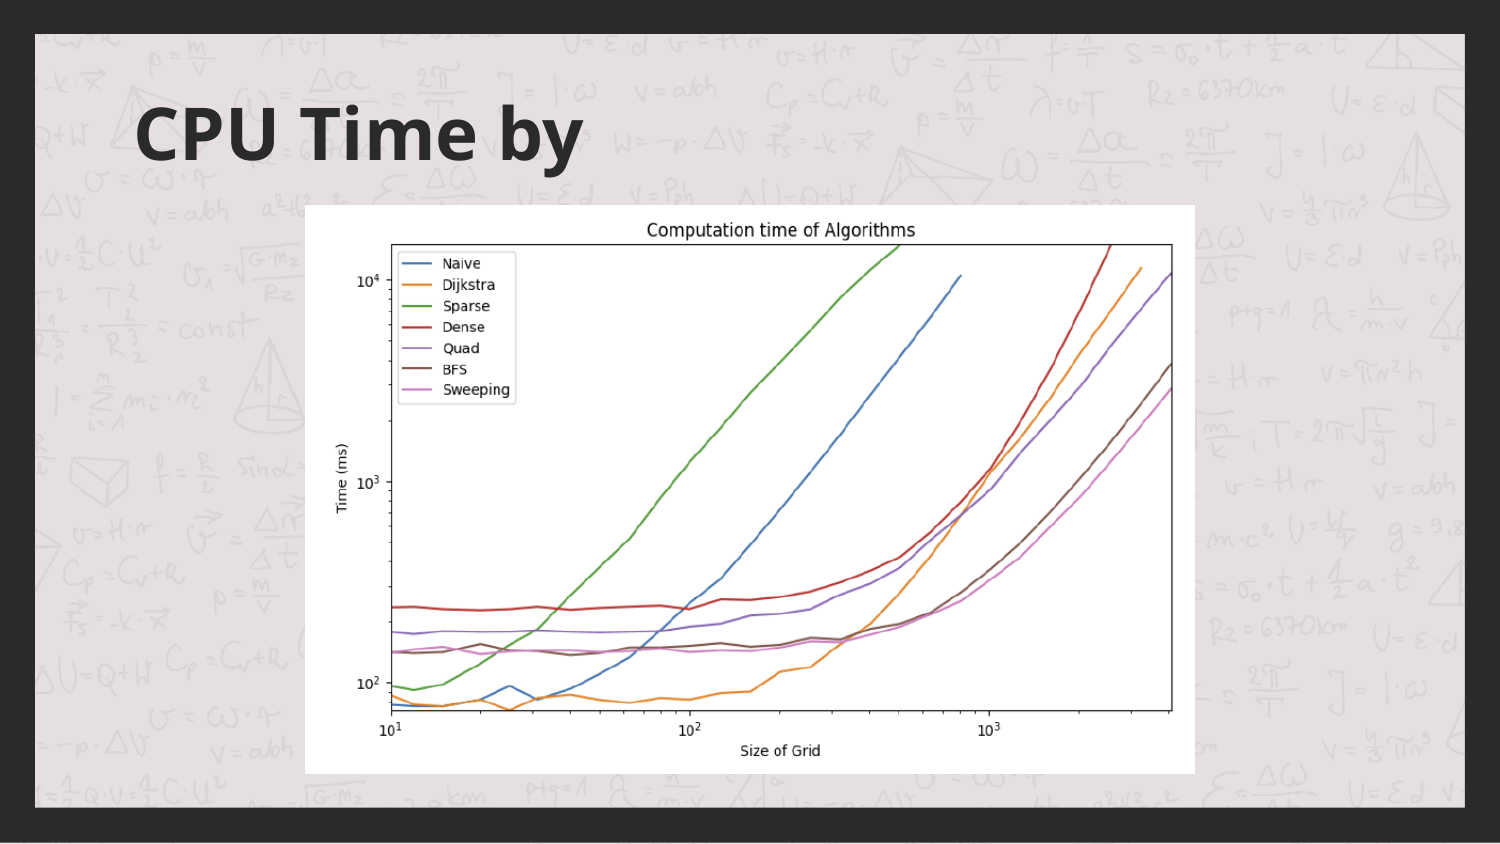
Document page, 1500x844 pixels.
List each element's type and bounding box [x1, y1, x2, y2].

picture [304, 204, 1195, 774]
